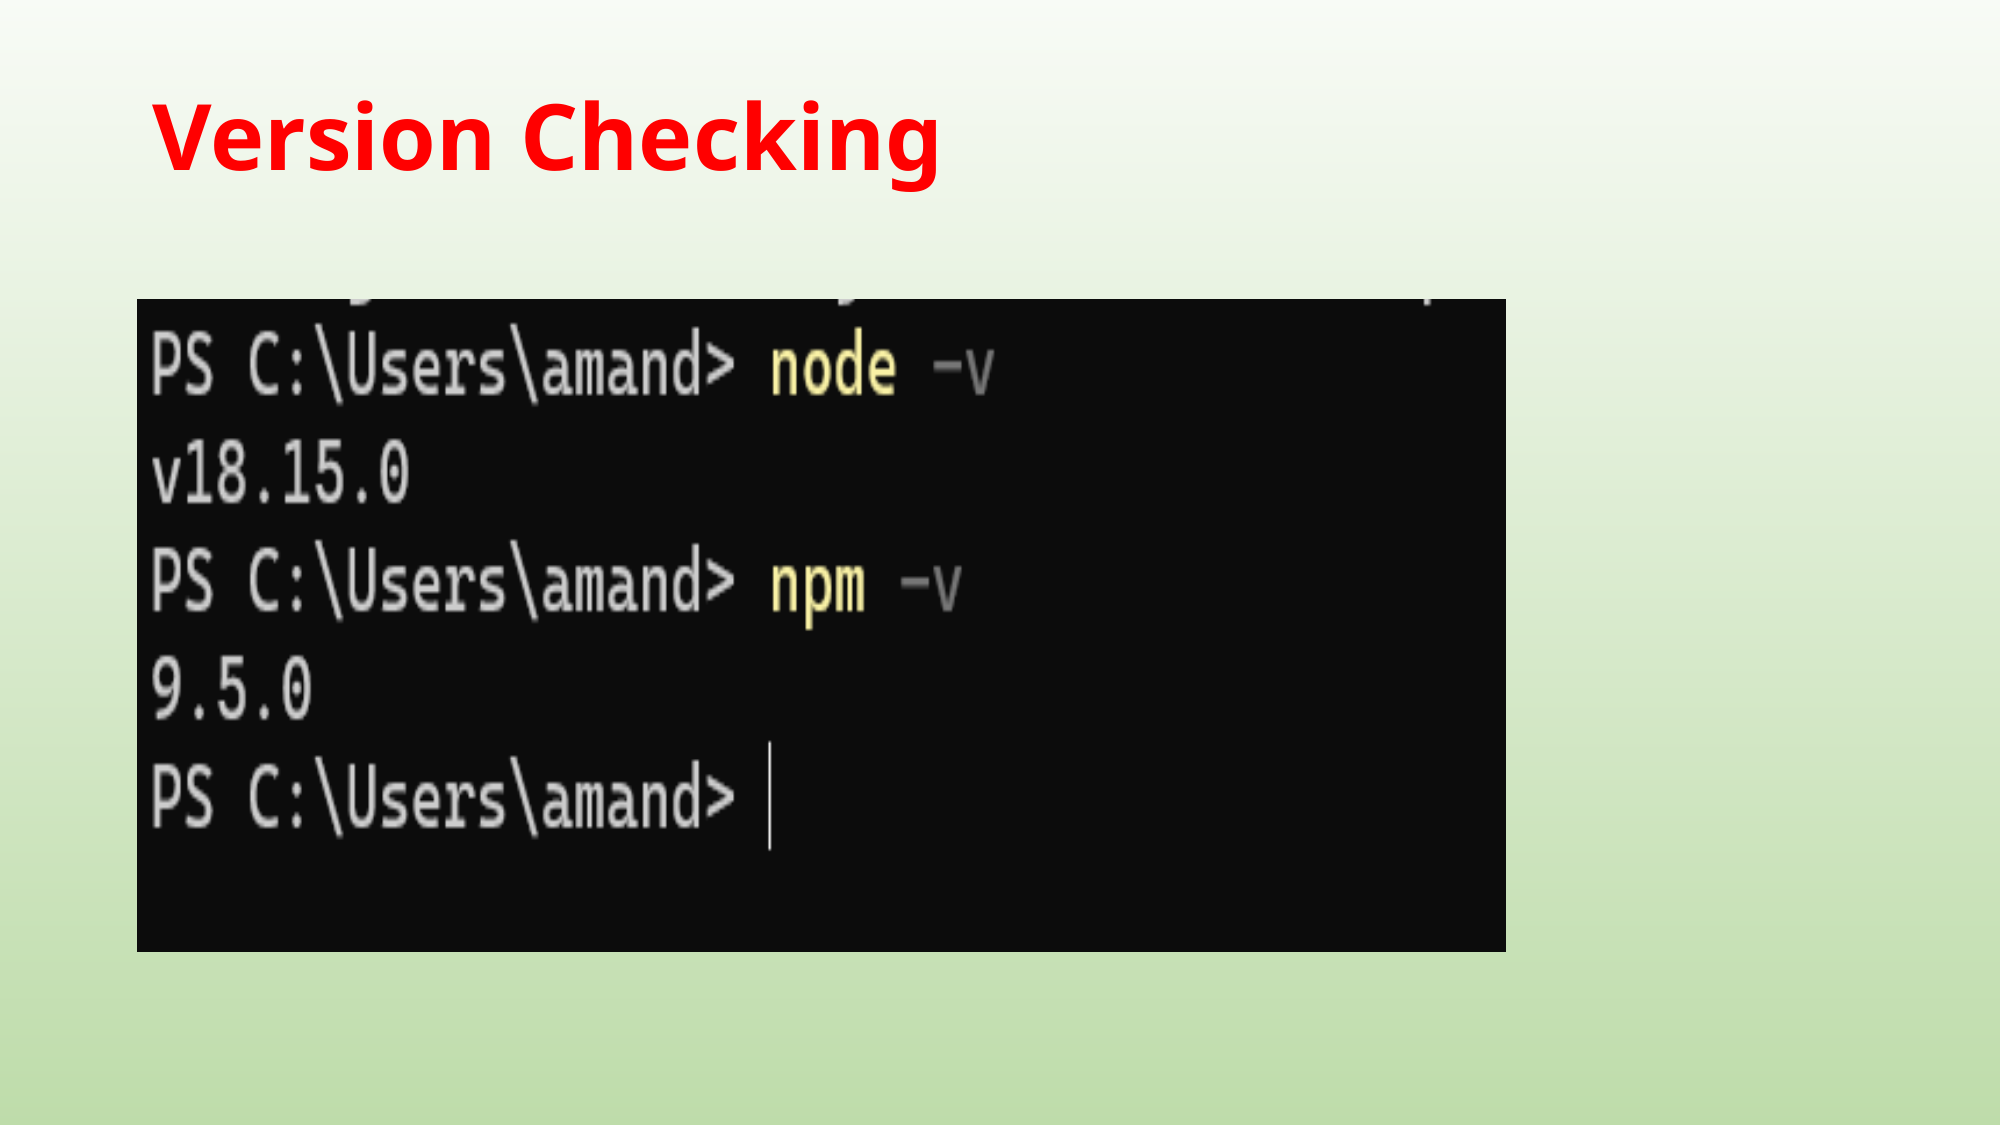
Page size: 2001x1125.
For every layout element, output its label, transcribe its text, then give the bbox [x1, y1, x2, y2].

picture [137, 299, 1506, 952]
title Version Checking [137, 59, 1863, 221]
